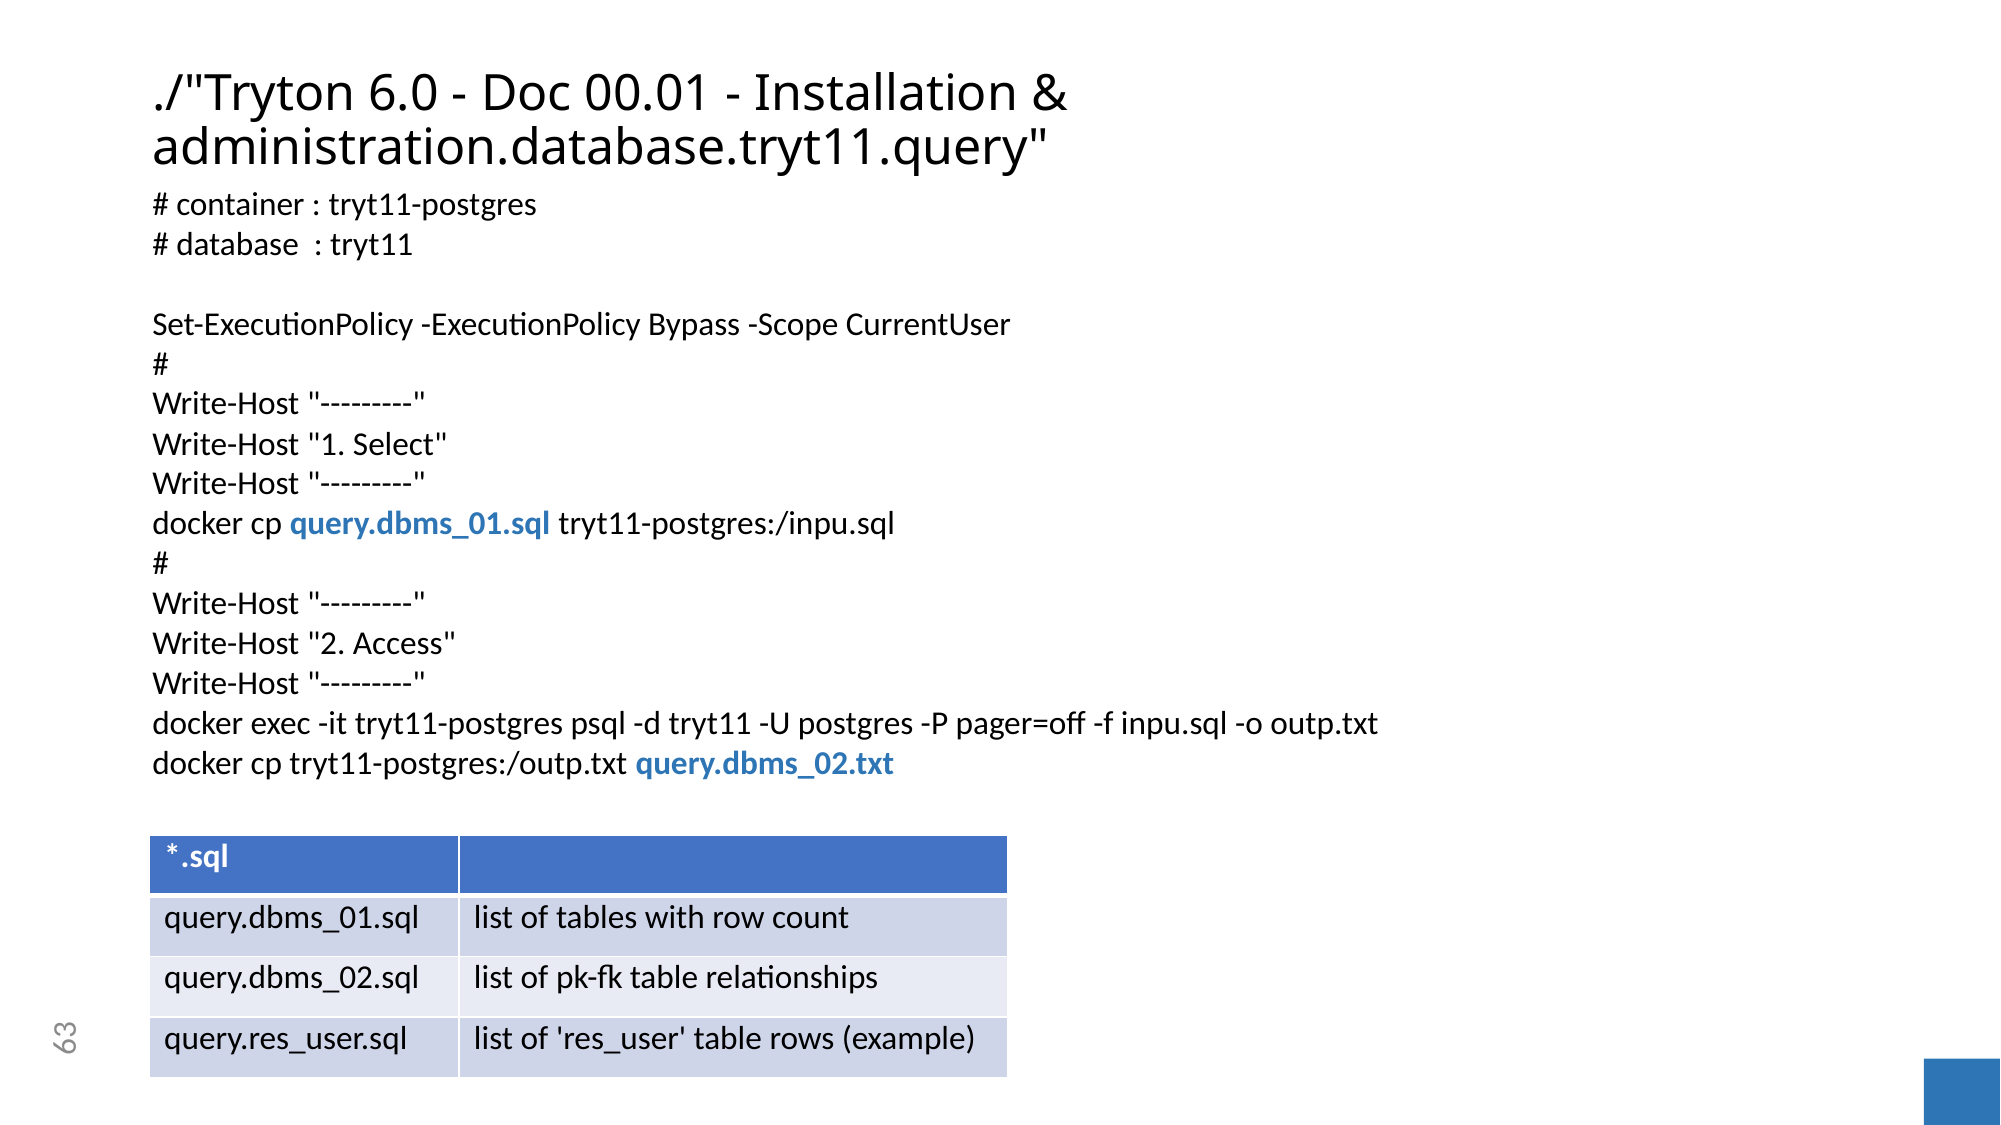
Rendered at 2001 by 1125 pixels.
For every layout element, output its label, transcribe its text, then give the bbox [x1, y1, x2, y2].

table_cell query.dbms_02.sql [150, 957, 458, 1016]
table_cell query.dbms_01.sql [150, 898, 458, 956]
text_box [1923, 1058, 2000, 1125]
slide_number 63 [32, 969, 93, 1108]
title ./"Tryton 6.0 - Doc 00.01 - Installation & administration.database.tryt11.query" [137, 59, 1863, 136]
table_header *.sql [150, 836, 458, 893]
text_box # container : tryt11-postgres # database : tryt11 Set-ExecutionPolicy -ExecutionPolicy Bypass -Scope CurrentUser # Write-Host "---------" Write-Host "1. Select" Write-Host "---------" docker cp query.dbms_01.sql tryt11-postgres:/inpu.sql # Write-Host "---------" Write-Host "2. Access" Write-Host "---------" docker exec -it tryt11-postgres psql -d tryt11 -U postgres -P pager=off -f inpu.sql -o outp.txt docker cp tryt11-postgres:/outp.txt query.dbms_02.txt [137, 174, 1402, 789]
table_cell list of tables with row count [460, 898, 1007, 956]
table_cell list of pk-fk table relationships [460, 957, 1007, 1016]
table_header [460, 836, 1007, 893]
table_cell query.res_user.sql [150, 1018, 458, 1077]
table_cell list of 'res_user' table rows (example) [460, 1018, 1007, 1077]
